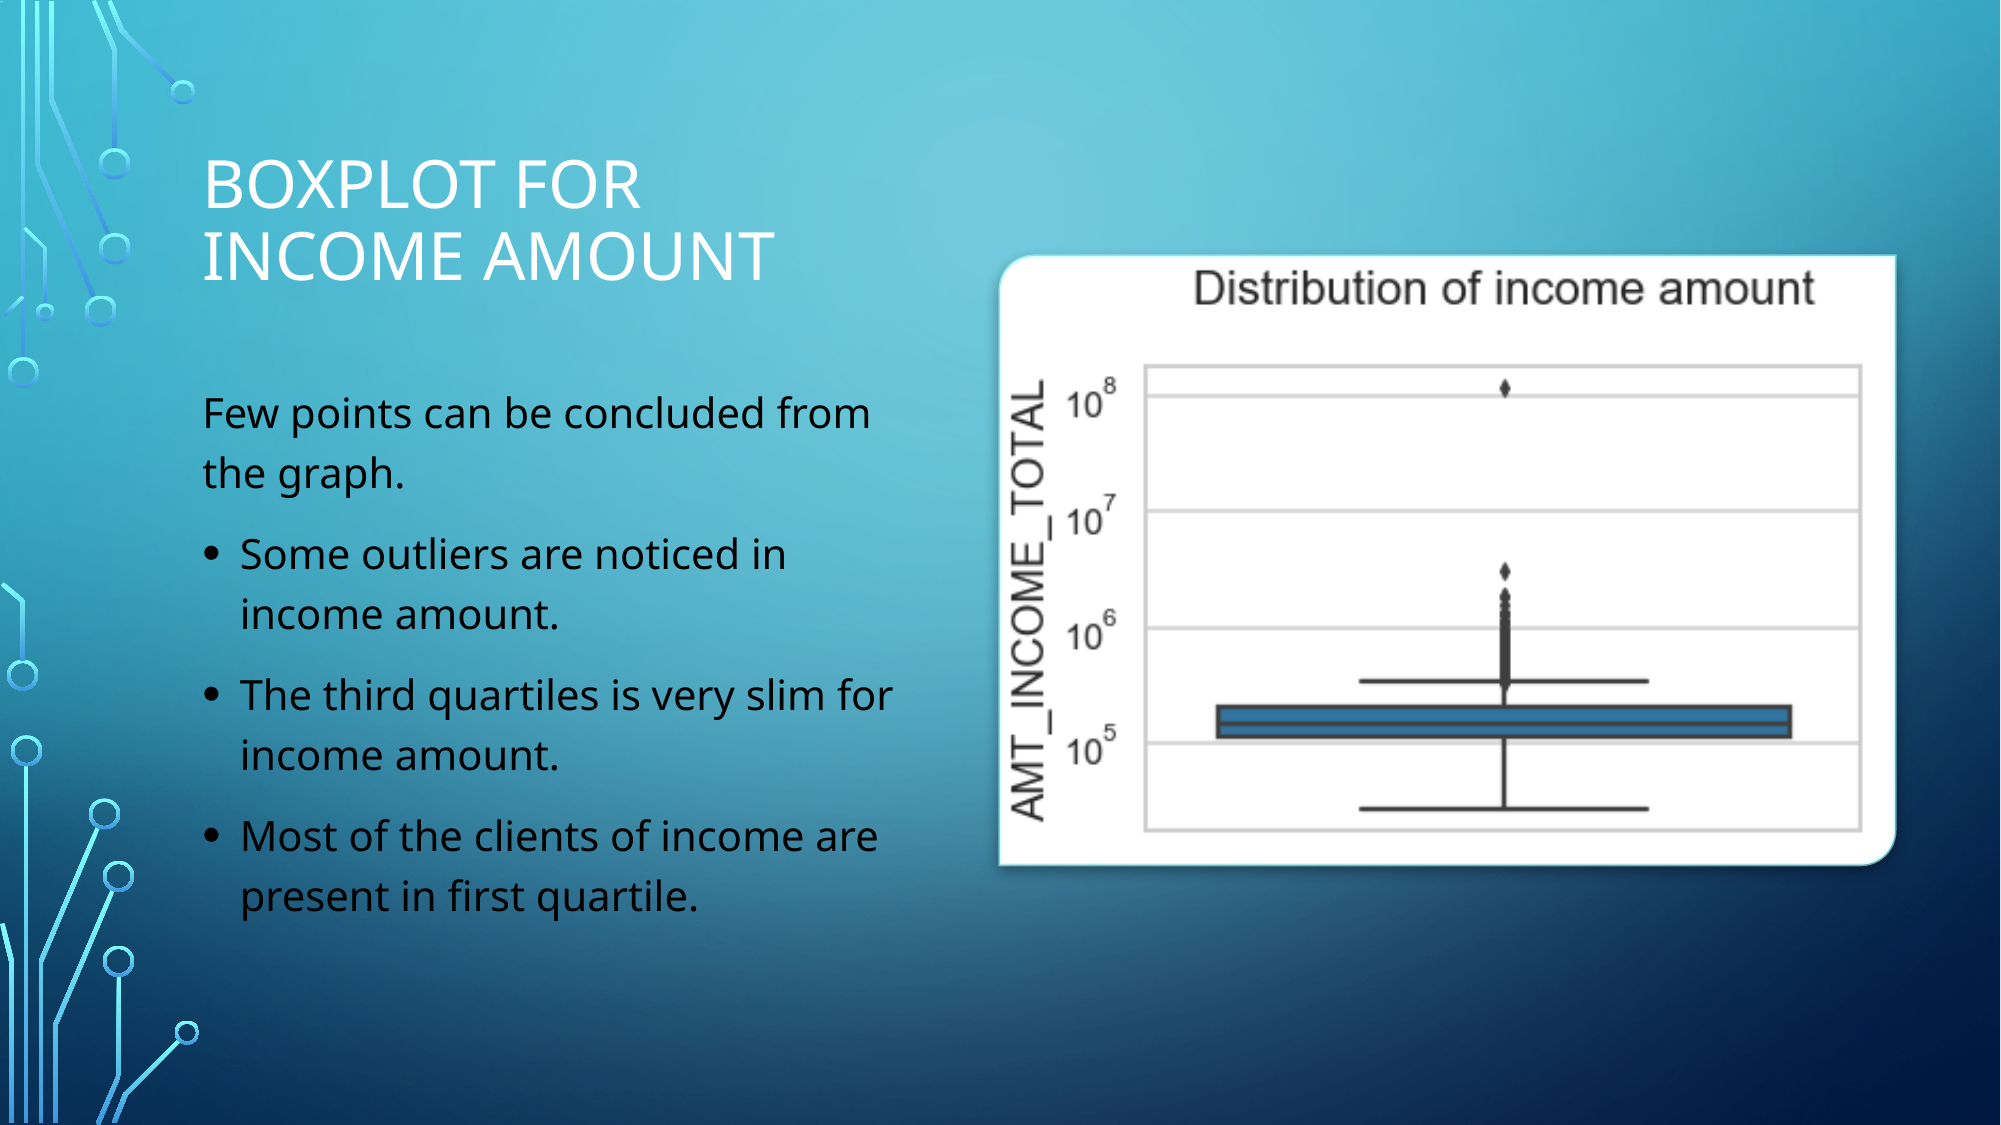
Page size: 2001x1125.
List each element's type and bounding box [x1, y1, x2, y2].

picture [201, 0, 2000, 1125]
text_box [0, 0, 201, 1125]
